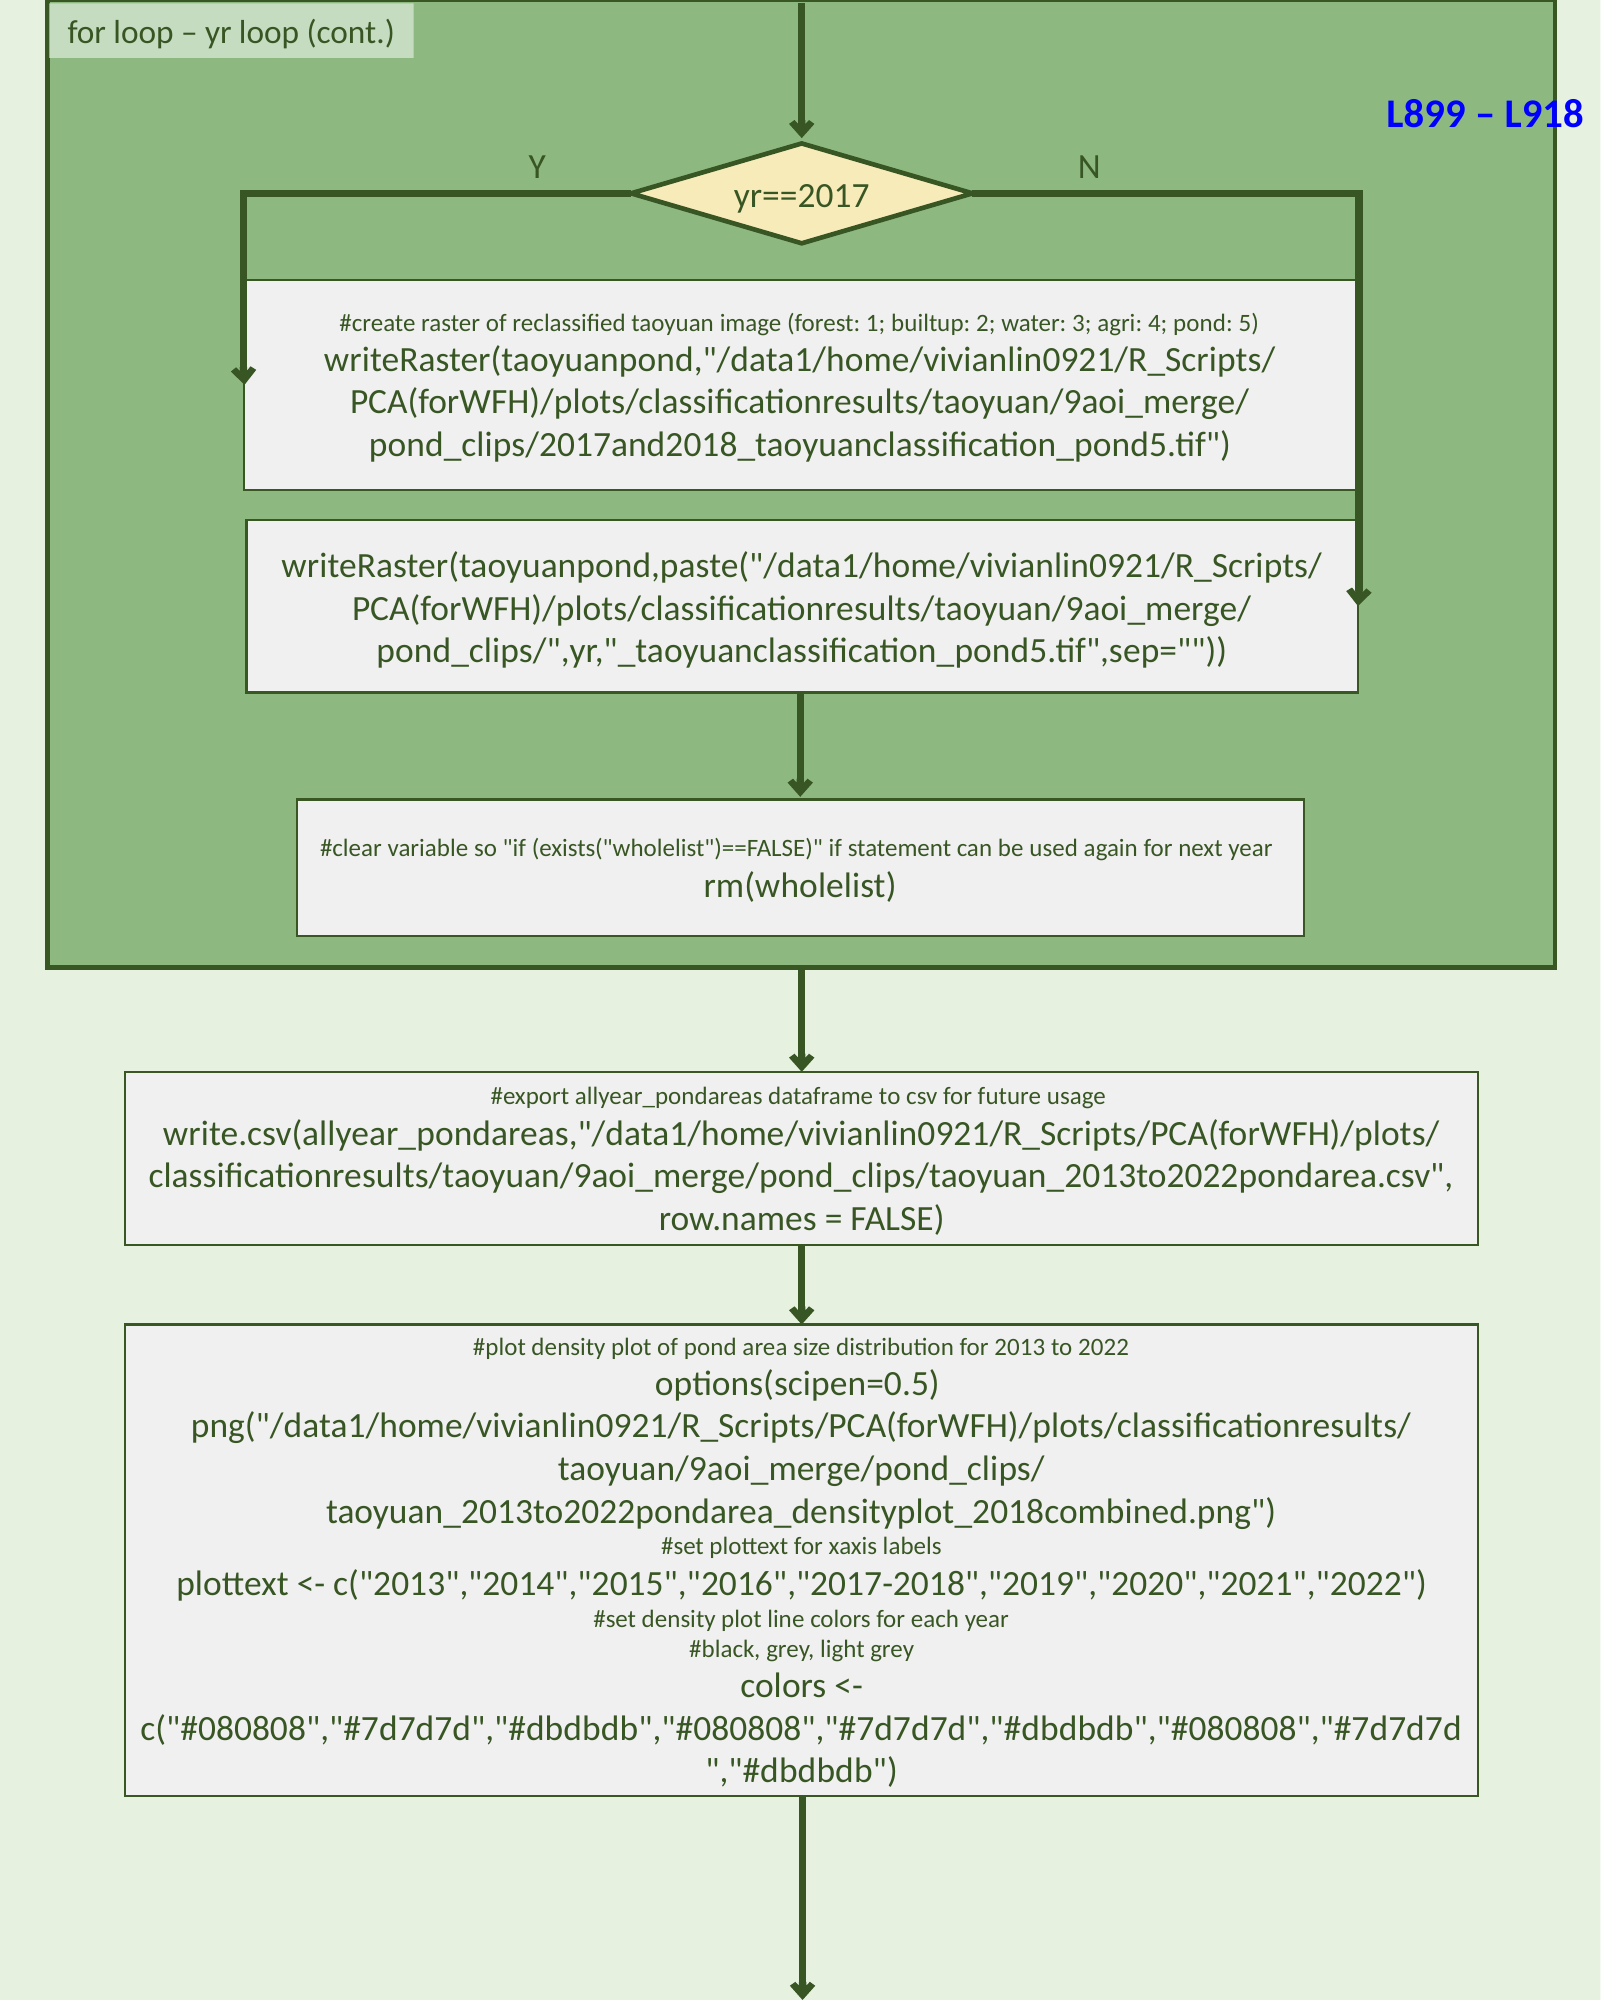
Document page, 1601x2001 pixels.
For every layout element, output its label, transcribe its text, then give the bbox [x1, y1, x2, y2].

text_box Y [513, 136, 561, 190]
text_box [244, 193, 631, 385]
text_box for loop – yr loop (cont.) [49, 3, 414, 58]
text_box L899 – L918 [1371, 79, 1601, 143]
text_box writeRaster(taoyuanpond,paste("/data1/home/vivianlin0921/R_Scripts/PCA(forWFH)/plots/classificationresults/taoyuan/9aoi_merge/pond_clips/",yr,"_taoyuanclassification_pond5.tif",sep="")) [245, 519, 1359, 694]
text_box #plot density plot of pond area size distribution for 2013 to 2022 options(scipen=0.5) png("/data1/home/vivianlin0921/R_Scripts/PCA(forWFH)/plots/classificationresults/taoyuan/9aoi_merge/pond_clips/taoyuan_2013to2022pondarea_densityplot_2018combined.png") #set plottext for xaxis labels plottext <- c("2013","2014","2015","2016","2017-2018","2019","2020","2021","2022") #set density plot line colors for each year #black, grey, light grey colors <- c("#080808","#7d7d7d","#dbdbdb","#080808","#7d7d7d","#dbdbdb","#080808","#7d7d7d","#dbdbdb") [124, 1323, 1479, 1797]
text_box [972, 193, 1359, 607]
text_box #clear variable so "if (exists("wholelist")==FALSE)" if statement can be used again for next year rm(wholelist) [296, 798, 1305, 937]
text_box yr==2017 [631, 142, 972, 245]
text_box N [1063, 135, 1116, 190]
text_box #create raster of reclassified taoyuan image (forest: 1; builtup: 2; water: 3; agri: 4; pond: 5) writeRaster(taoyuanpond,"/data1/home/vivianlin0921/R_Scripts/PCA(forWFH)/plots/classificationresults/taoyuan/9aoi_merge/pond_clips/2017and2018_taoyuanclassification_pond5.tif") [243, 279, 972, 491]
text_box [46, 0, 1556, 968]
text_box #export allyear_pondareas dataframe to csv for future usage write.csv(allyear_pondareas,"/data1/home/vivianlin0921/R_Scripts/PCA(forWFH)/plots/classificationresults/taoyuan/9aoi_merge/pond_clips/taoyuan_2013to2022pondarea.csv", row.names = FALSE) [124, 1071, 1479, 1246]
